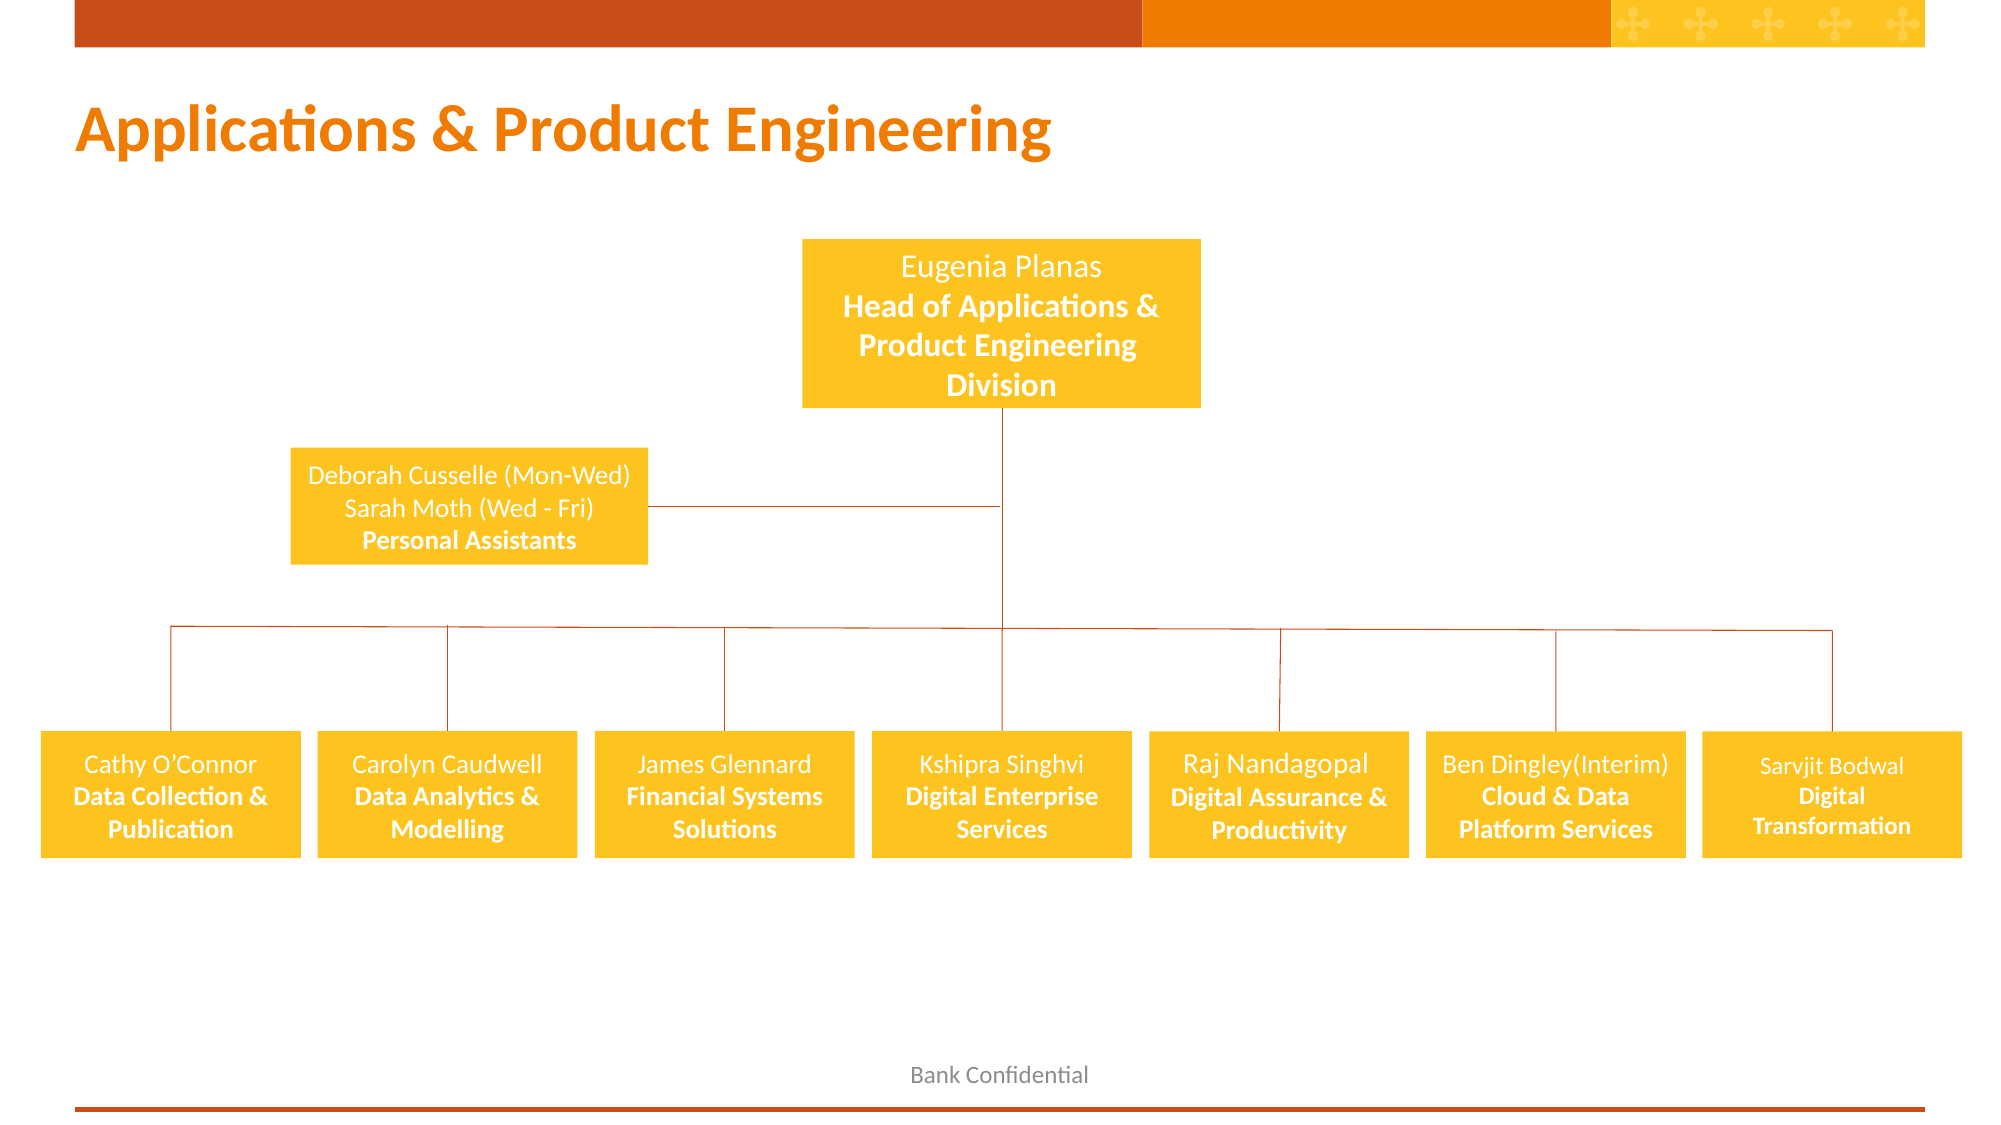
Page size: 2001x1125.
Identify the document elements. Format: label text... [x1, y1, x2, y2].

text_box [1003, 626, 1833, 631]
text_box Ben Dingley(Interim) Cloud & Data Platform Services [1425, 730, 1687, 859]
text_box Deborah Cusselle (Mon-Wed) Sarah Moth (Wed - Fri) Personal Assistants [290, 447, 649, 566]
title Applications & Product Engineering [75, 49, 1925, 200]
text_box Raj Nandagopal Digital Assurance & Productivity [1148, 730, 1410, 859]
footer Bank Confidential [500, 1042, 1500, 1105]
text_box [171, 626, 447, 631]
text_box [448, 626, 1002, 631]
text_box Kshipra Singhvi Digital Enterprise Services [871, 730, 1133, 859]
text_box Sarvjit Bodwal Digital Transformation [1701, 730, 1963, 859]
text_box James Glennard Financial Systems Solutions [594, 730, 856, 859]
text_box Carolyn Caudwell Data Analytics & Modelling [317, 730, 578, 859]
text_box Cathy O’Connor Data Collection & Publication [40, 730, 302, 859]
text_box Eugenia Planas Head of Applications & Product Engineering Division [801, 238, 1202, 409]
